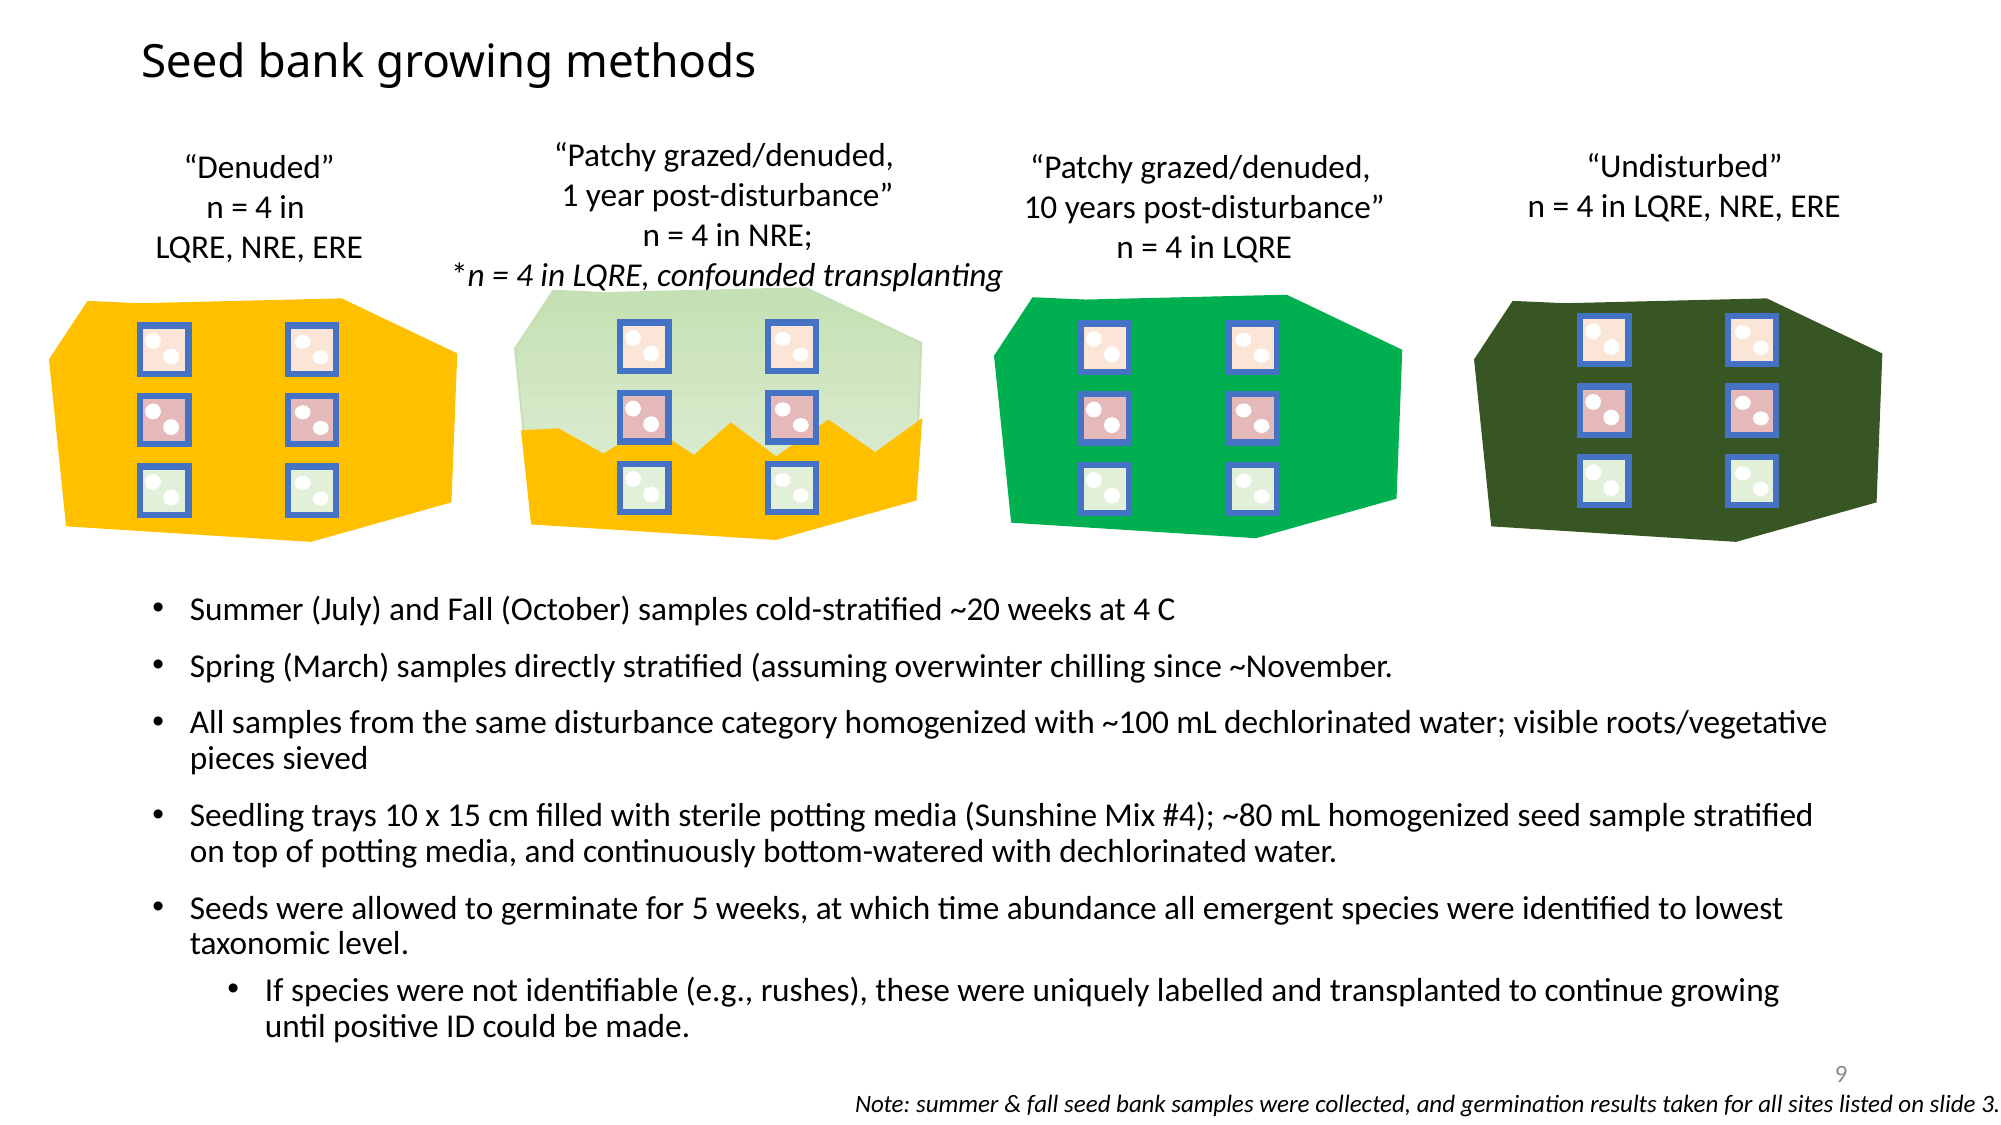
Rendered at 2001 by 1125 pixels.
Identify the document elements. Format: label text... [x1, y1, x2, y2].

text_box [515, 303, 922, 539]
text_box [994, 303, 1403, 539]
text_box [1474, 303, 1883, 542]
slide_number 9 [1412, 1042, 1863, 1103]
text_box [138, 125, 1859, 303]
text_box Note: summer & fall seed bank samples were collected, and germination results taken for all sites listed on slide 3. [840, 1080, 2000, 1125]
text_box [48, 300, 458, 542]
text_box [1080, 323, 1277, 514]
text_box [1580, 315, 1777, 506]
title Seed bank growing methods [126, 0, 1851, 172]
list Summer (July) and Fall (October) samples cold-stratified ~20 weeks at 4 C Spring (March) samples directly stratified (assuming overwinter chilling since ~November. All samples from the same disturbance category homogenized with ~100 mL dechlorinated water; visible roots/vegetative pieces sieved Seedling trays 10 x 15 cm filled with sterile potting media (Sunshine Mix #4); ~80 mL homogenized seed sample stratified on top of potting media, and continuously bottom-watered with dechlorinated water. Seeds were allowed to germinate for 5 weeks, at which time abundance all emergent species were identified to lowest taxonomic level. If species were not identifiable (e.g., rushes), these were uniquely labelled and transplanted to continue growing until positive ID could be made. [137, 584, 1863, 1014]
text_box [619, 322, 817, 513]
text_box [139, 325, 337, 515]
